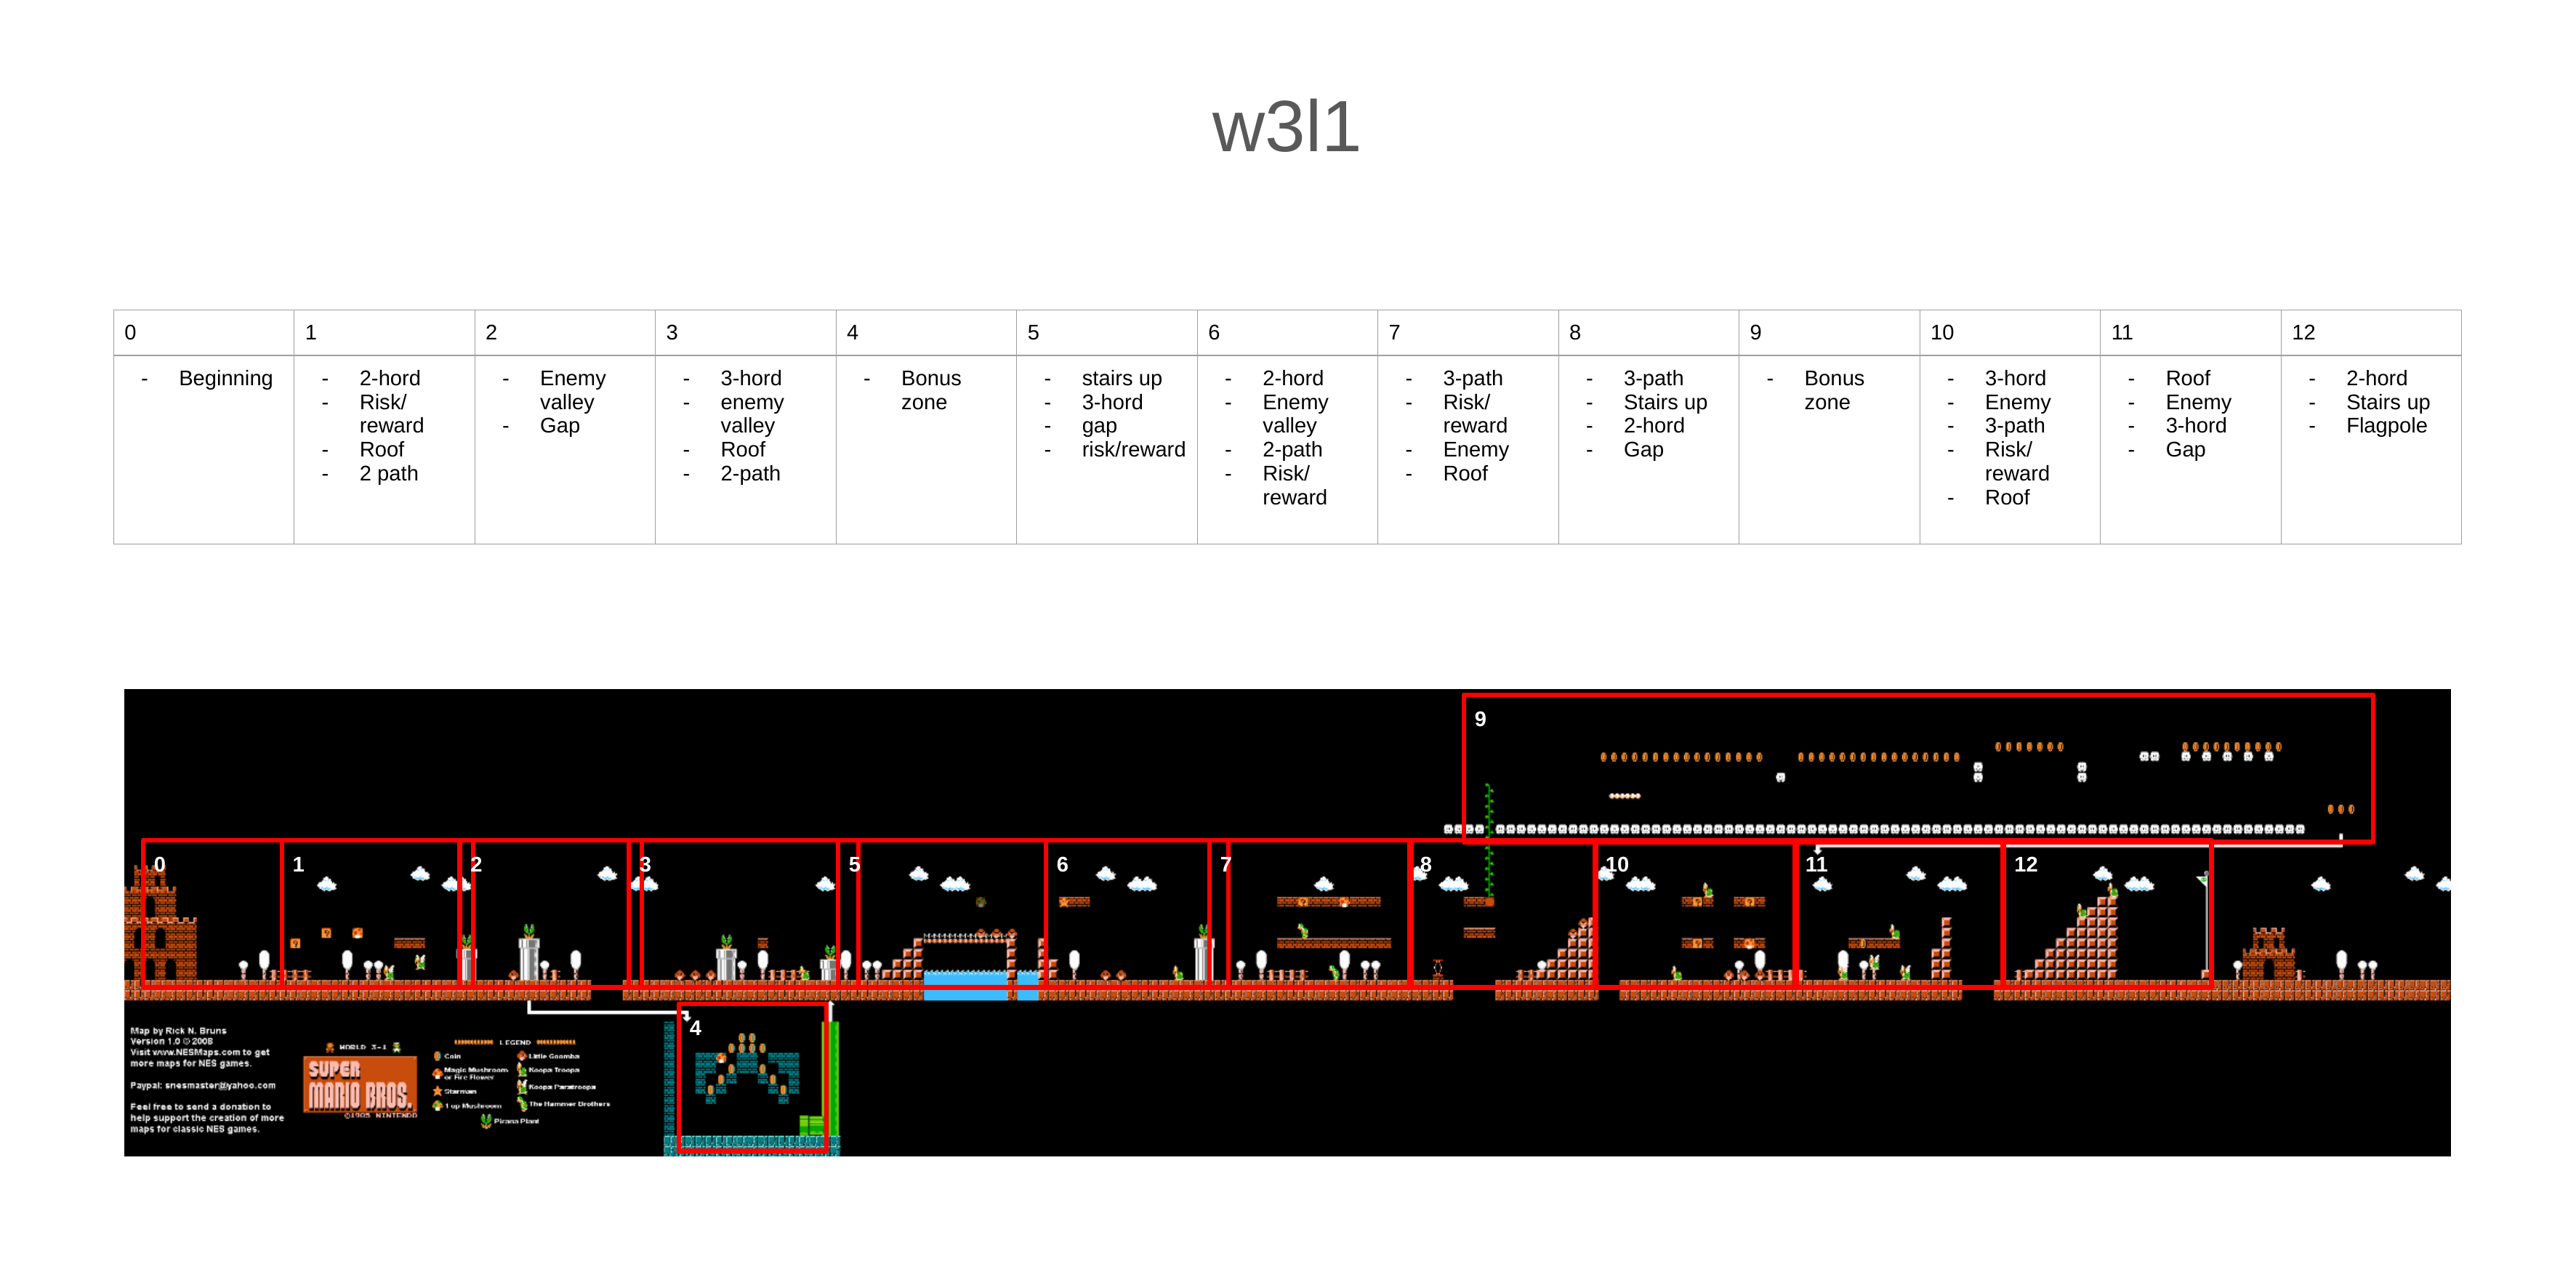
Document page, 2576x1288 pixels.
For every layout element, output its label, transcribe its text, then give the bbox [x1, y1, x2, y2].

table_header 2 [475, 310, 655, 355]
table_header 5 [1017, 310, 1197, 355]
table_cell stairs up 3-hord gap risk/reward [1017, 356, 1197, 544]
table_cell Bonus zone [837, 356, 1016, 544]
table_header 4 [837, 310, 1016, 355]
table_cell Enemy valley Gap [475, 356, 655, 544]
table_cell 2-hord Enemy valley 2-path Risk/reward [1198, 356, 1377, 544]
table_header 7 [1378, 310, 1558, 355]
table_cell 3-hord enemy valley Roof 2-path [656, 356, 836, 544]
table_cell Bonus zone [1739, 356, 1920, 544]
table_cell 3-path Risk/reward Enemy Roof [1378, 356, 1558, 544]
text_box w3l1 [0, 68, 2576, 208]
table_header 0 [114, 310, 294, 355]
table_header 1 [294, 310, 475, 355]
table_header 6 [1198, 310, 1377, 355]
table_cell Beginning [114, 356, 294, 544]
table_header 9 [1739, 310, 1920, 355]
table_cell Roof Enemy 3-hord Gap [2101, 356, 2281, 544]
picture [124, 689, 2451, 1156]
table_cell 3-path Stairs up 2-hord Gap [1559, 356, 1739, 544]
table_header 8 [1559, 310, 1739, 355]
table_header 10 [1920, 310, 2100, 355]
table_header 3 [656, 310, 836, 355]
table_cell 2-hord Stairs up Flagpole [2282, 356, 2461, 544]
table_header 12 [2282, 310, 2461, 355]
table_cell 3-hord Enemy 3-path Risk/reward Roof [1920, 356, 2100, 544]
table_header 11 [2101, 310, 2281, 355]
table_cell 2-hord Risk/reward Roof 2 path [294, 356, 475, 544]
